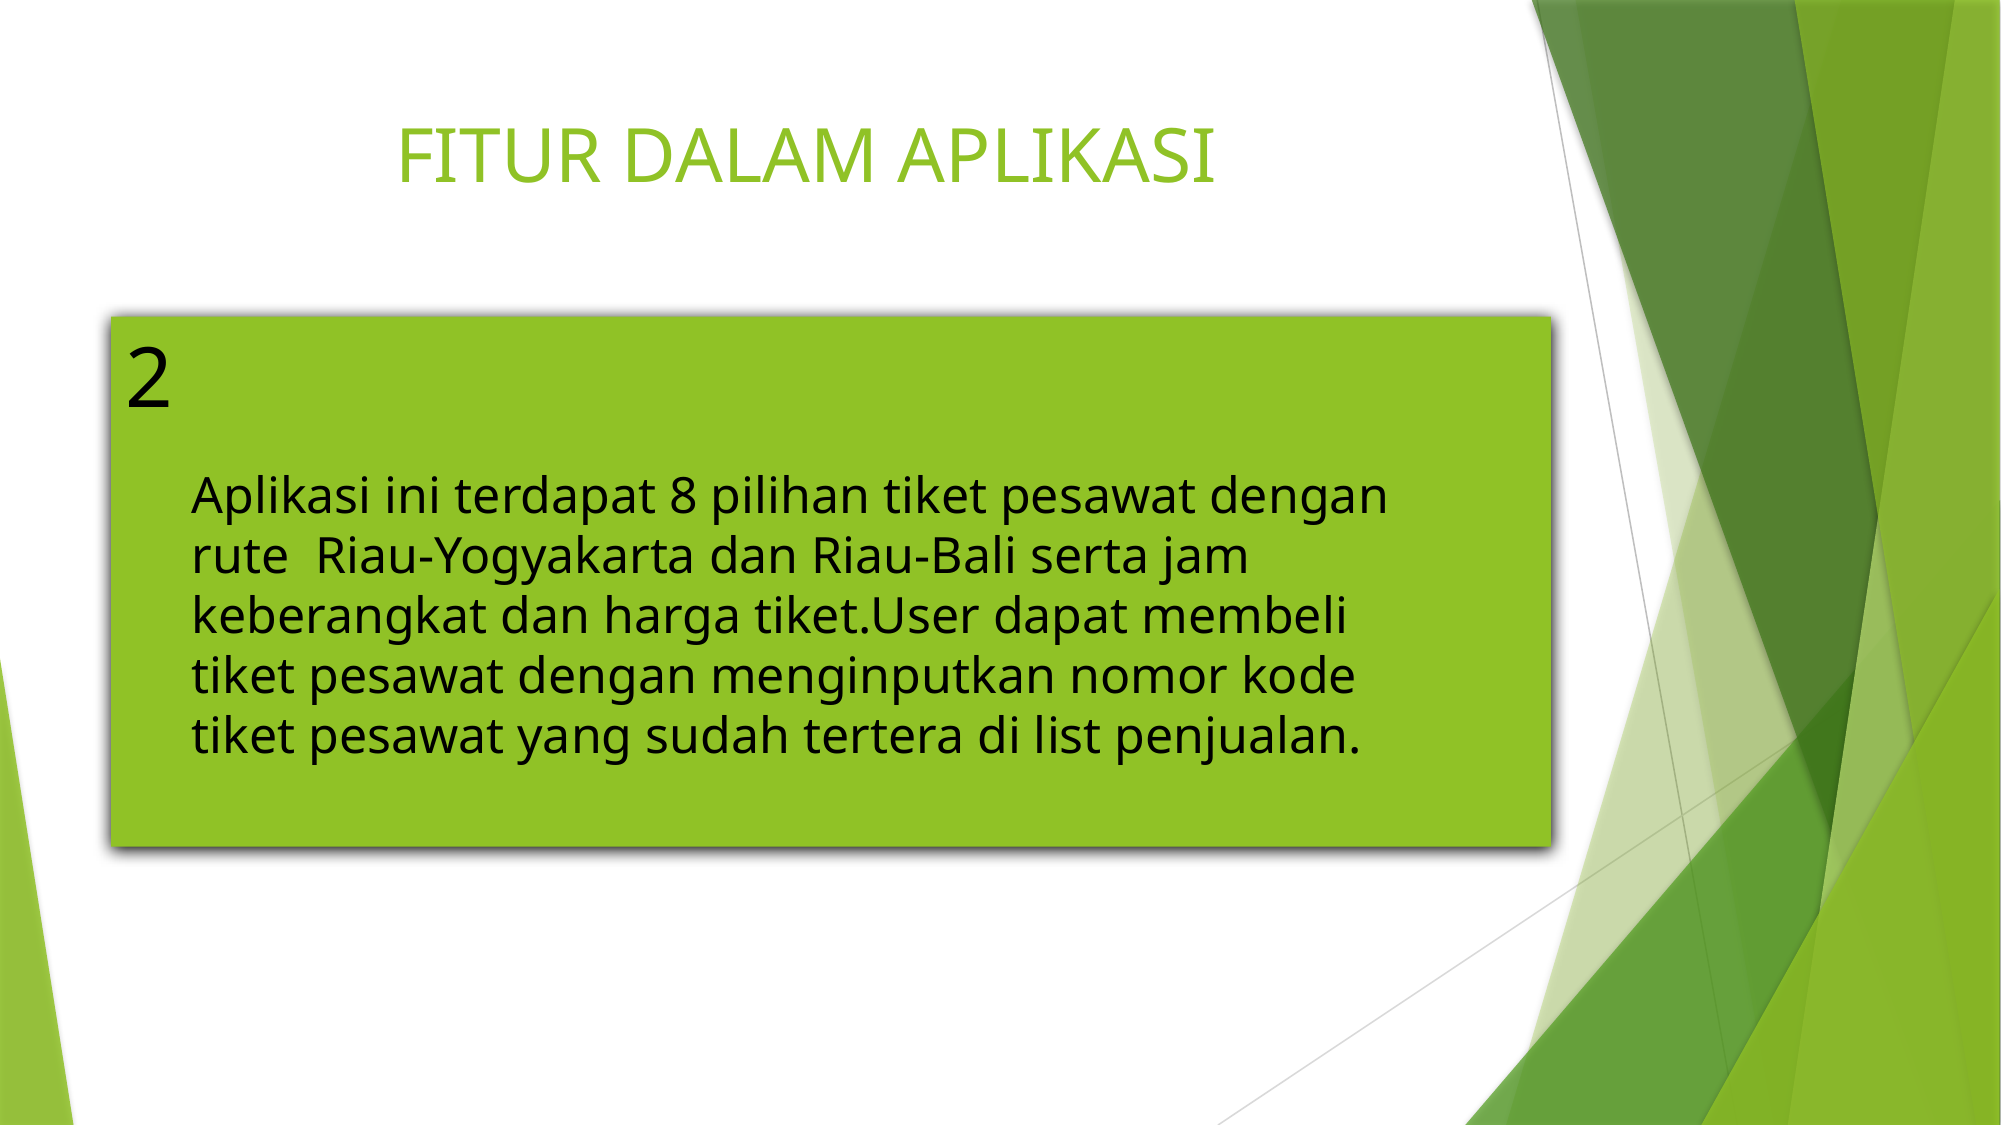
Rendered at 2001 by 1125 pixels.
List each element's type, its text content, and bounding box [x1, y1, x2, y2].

text_box [109, 315, 1553, 848]
text_box 2 [111, 316, 602, 432]
title FITUR DALAM APLIKASI [111, 99, 1522, 304]
text_box Aplikasi ini terdapat 8 pilihan tiket pesawat dengan rute Riau-Yogyakarta dan Riau-Bali serta jam keberangkat dan harga tiket.User dapat membeli tiket pesawat dengan menginputkan nomor kode tiket pesawat yang sudah tertera di list penjualan. [176, 456, 1480, 771]
